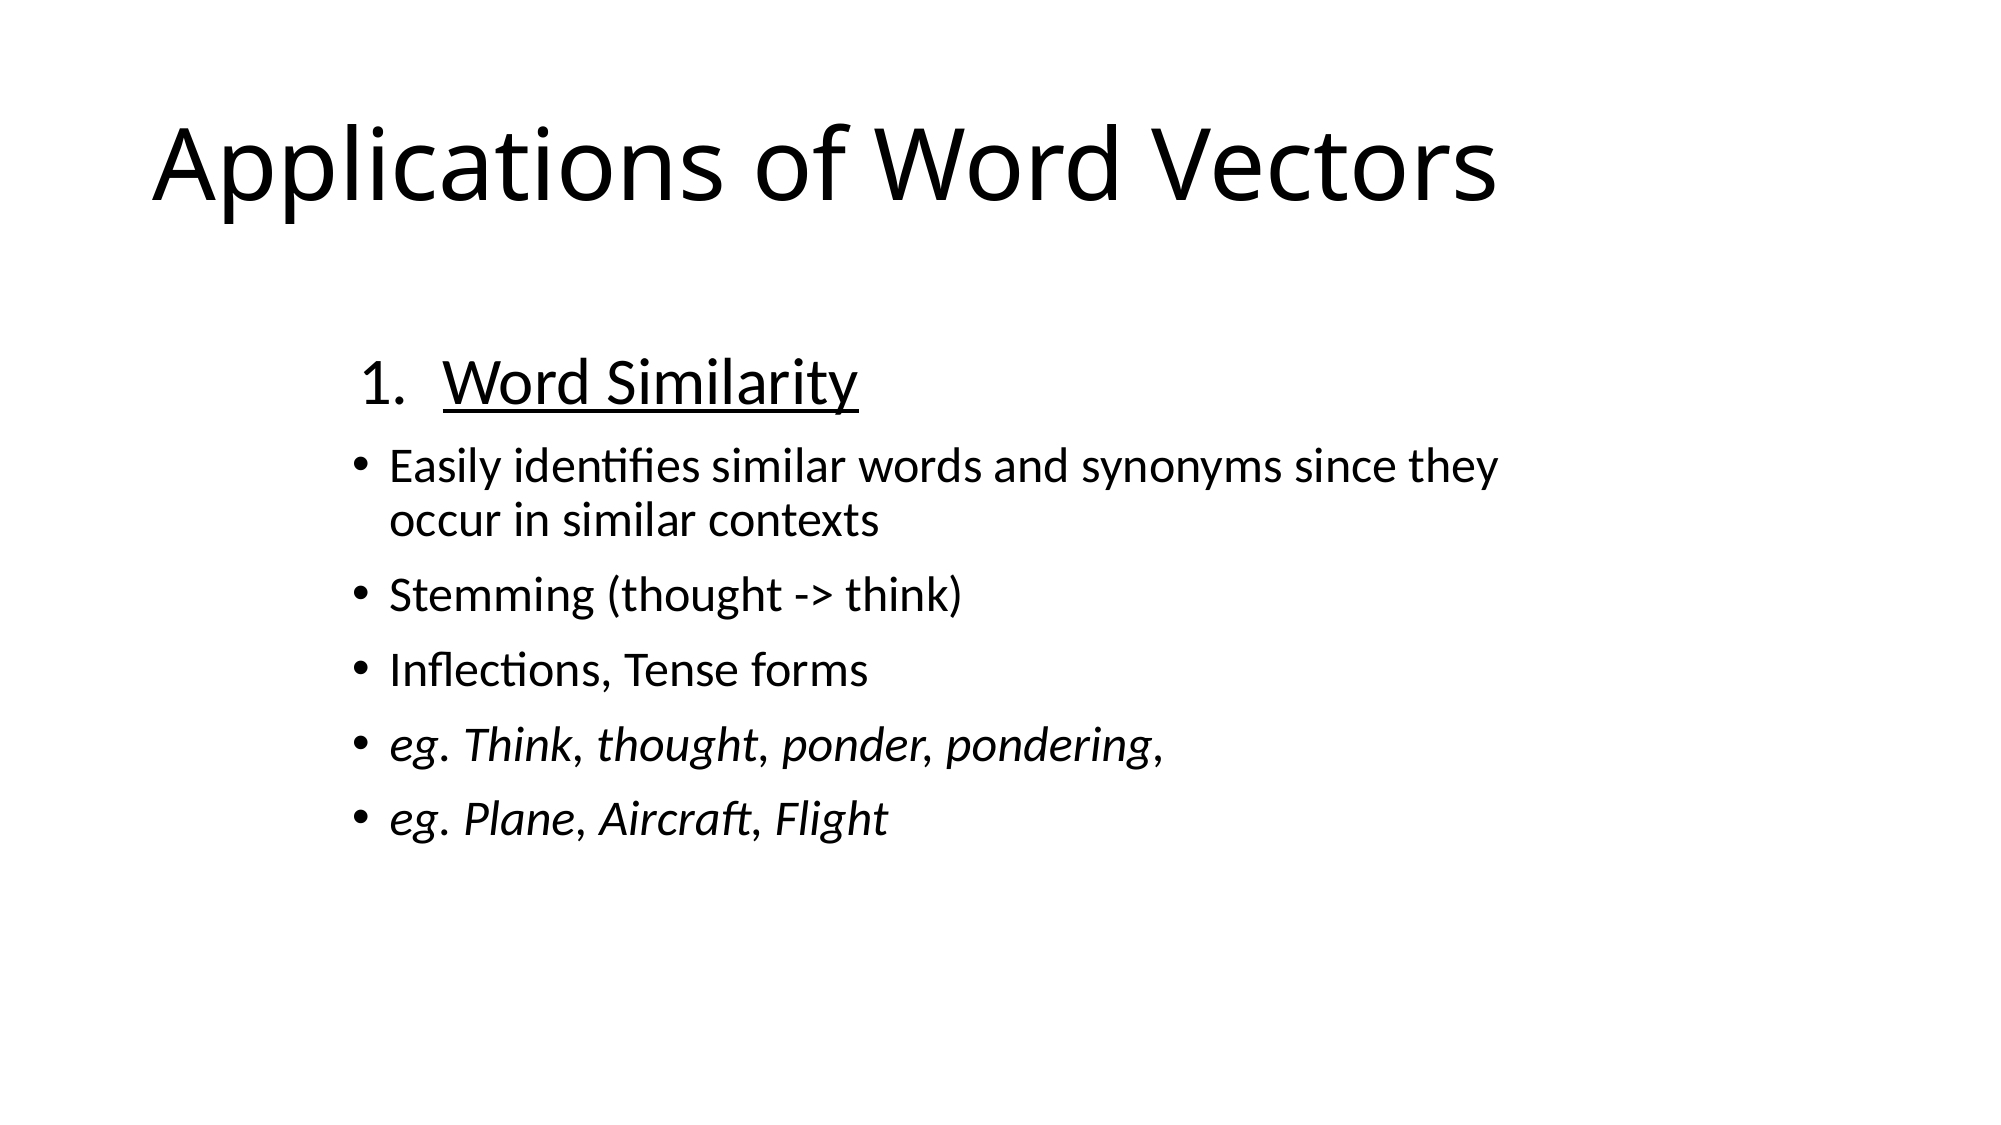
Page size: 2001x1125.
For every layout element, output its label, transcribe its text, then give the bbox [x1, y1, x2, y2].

list Word Similarity Easily identifies similar words and synonyms since they occur in similar contexts Stemming (thought -> think) Inflections, Tense forms eg. Think, thought, ponder, pondering, eg. Plane, Aircraft, Flight [337, 339, 1611, 1005]
title Applications of Word Vectors [137, 59, 1863, 278]
